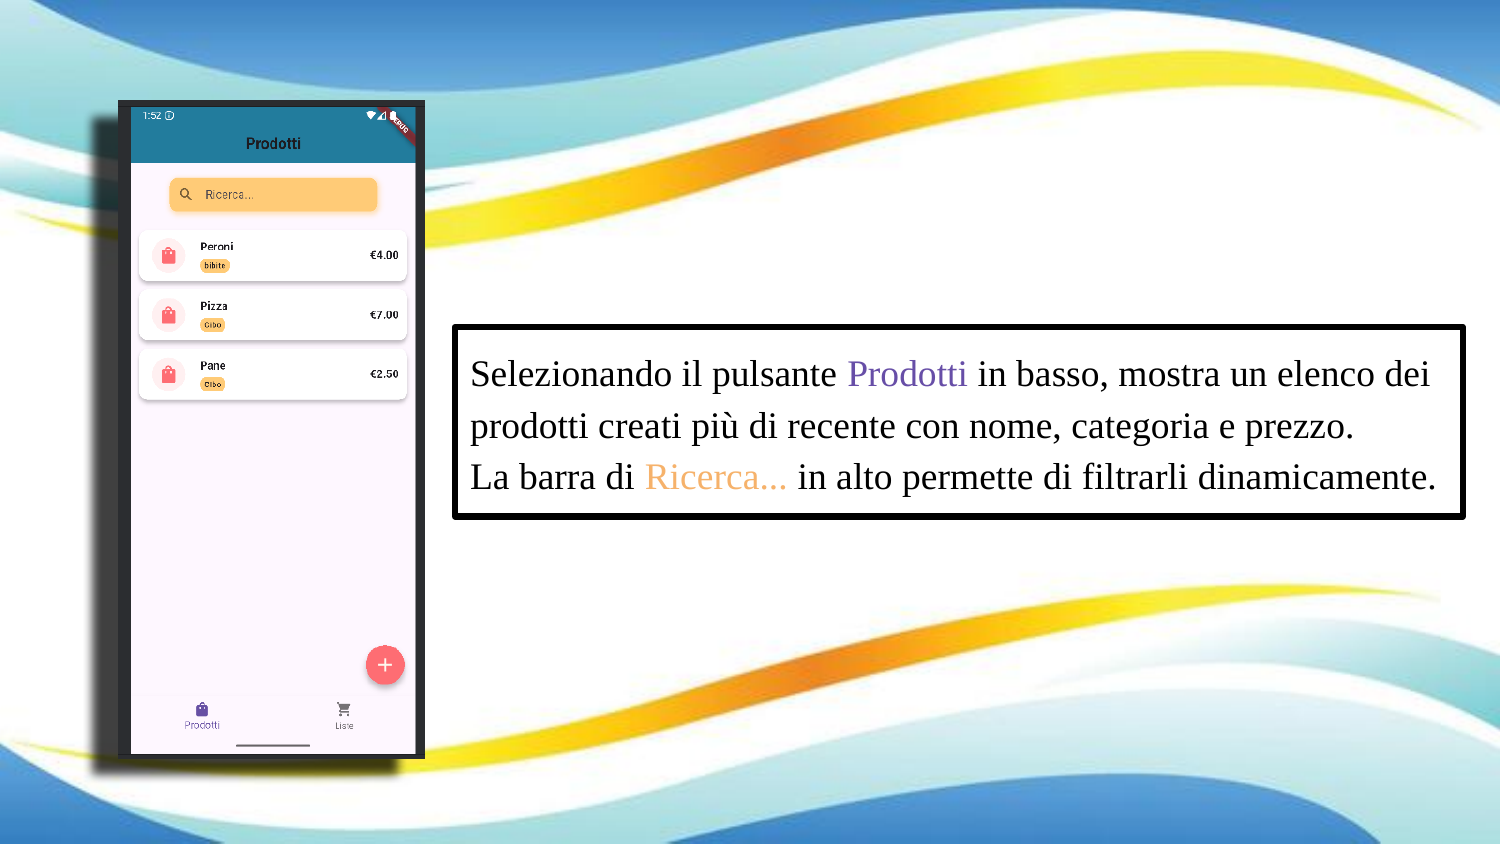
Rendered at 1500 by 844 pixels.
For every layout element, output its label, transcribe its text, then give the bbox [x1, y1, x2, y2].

text_box Selezionando il pulsante Prodotti in basso, mostra un elenco dei prodotti creati più di recente con nome, categoria e prezzo. La barra di Ricerca... in alto permette di filtrarli dinamicamente. [454, 327, 1463, 517]
picture [0, 0, 1500, 844]
